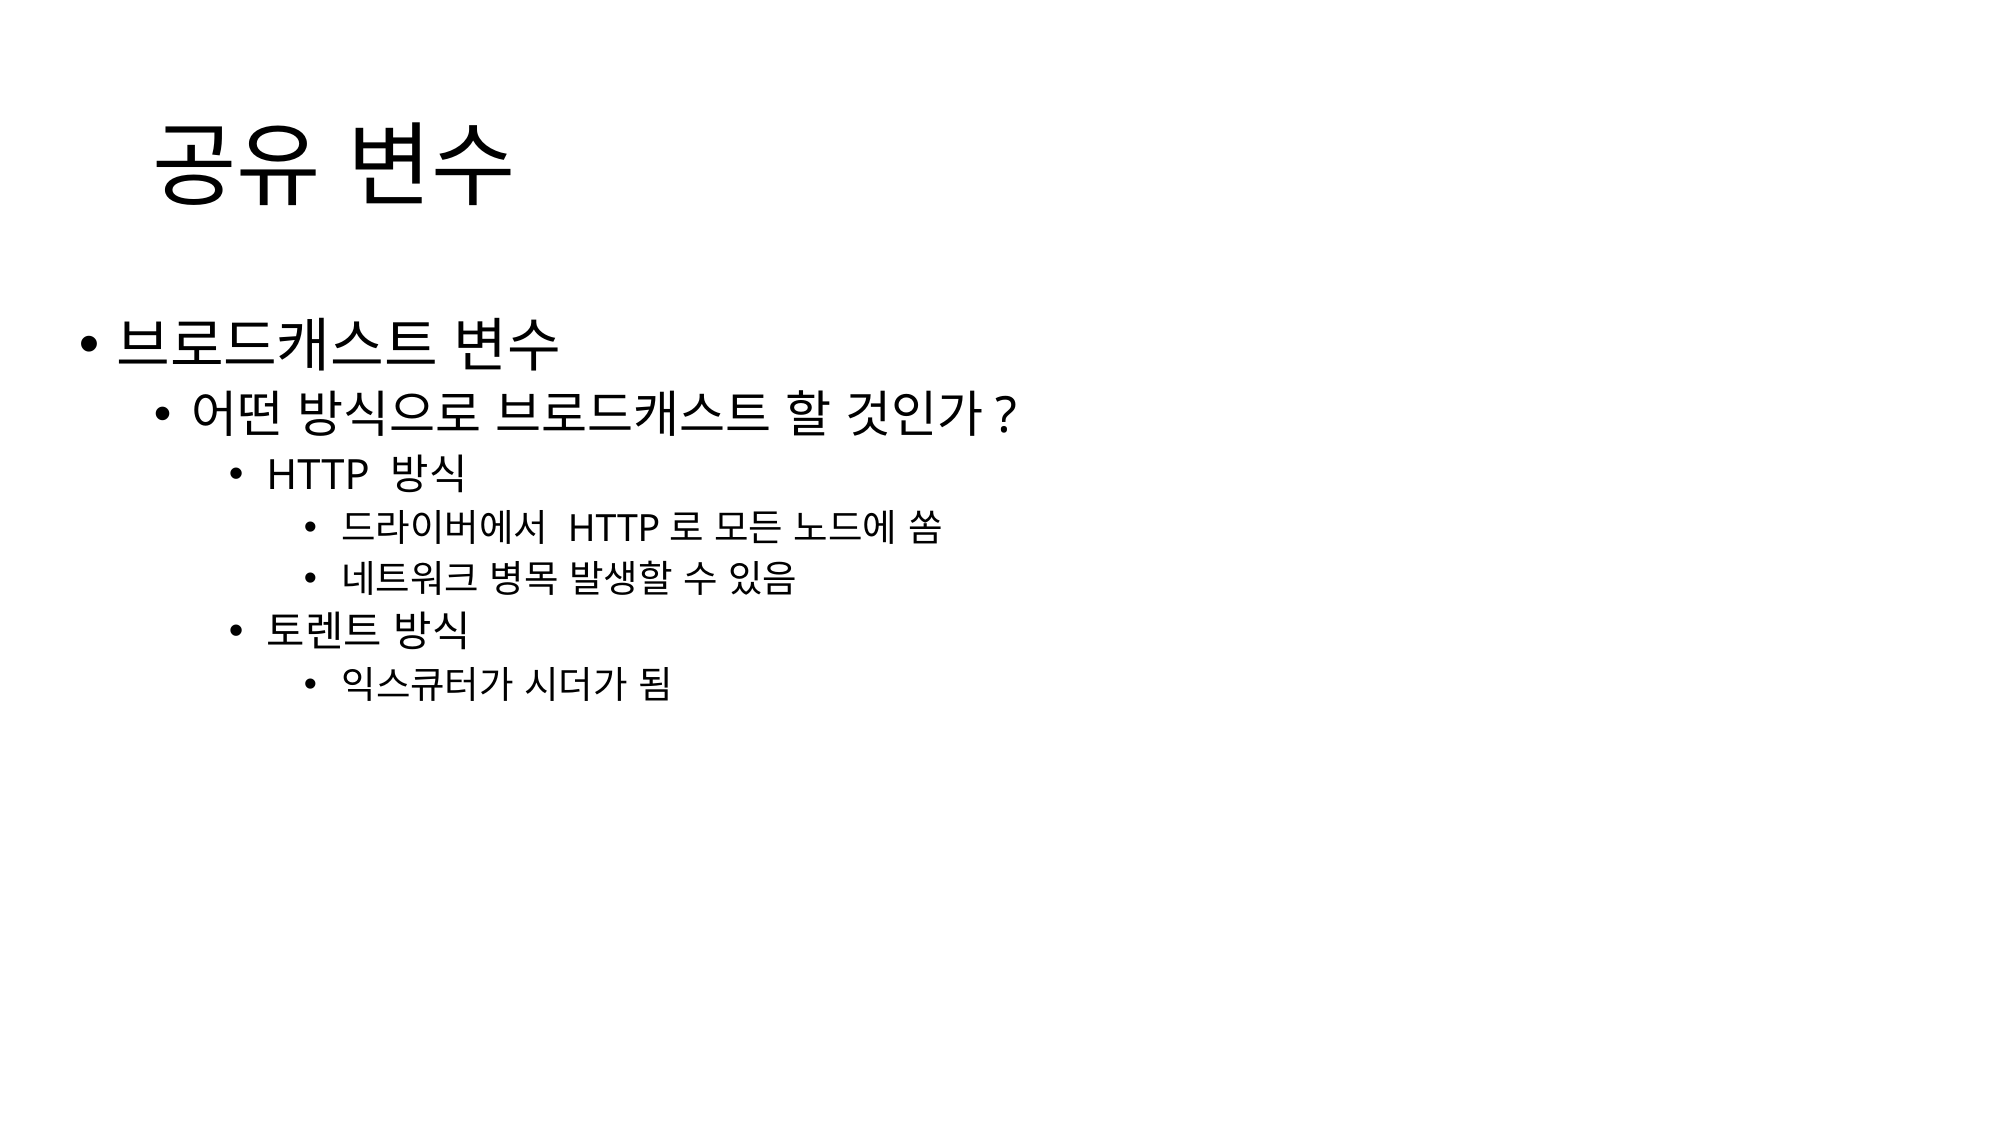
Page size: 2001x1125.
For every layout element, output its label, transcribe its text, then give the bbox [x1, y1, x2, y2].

list 브로드캐스트 변수 어떤 방식으로 브로드캐스트 할 것인가? HTTP 방식 드라이버에서 HTTP로 모든 노드에 쏨 네트워크 병목 발생할 수 있음 토렌트 방식 익스큐터가 시더가 됨 [63, 308, 1885, 1023]
title 공유 변수 [137, 59, 1863, 278]
